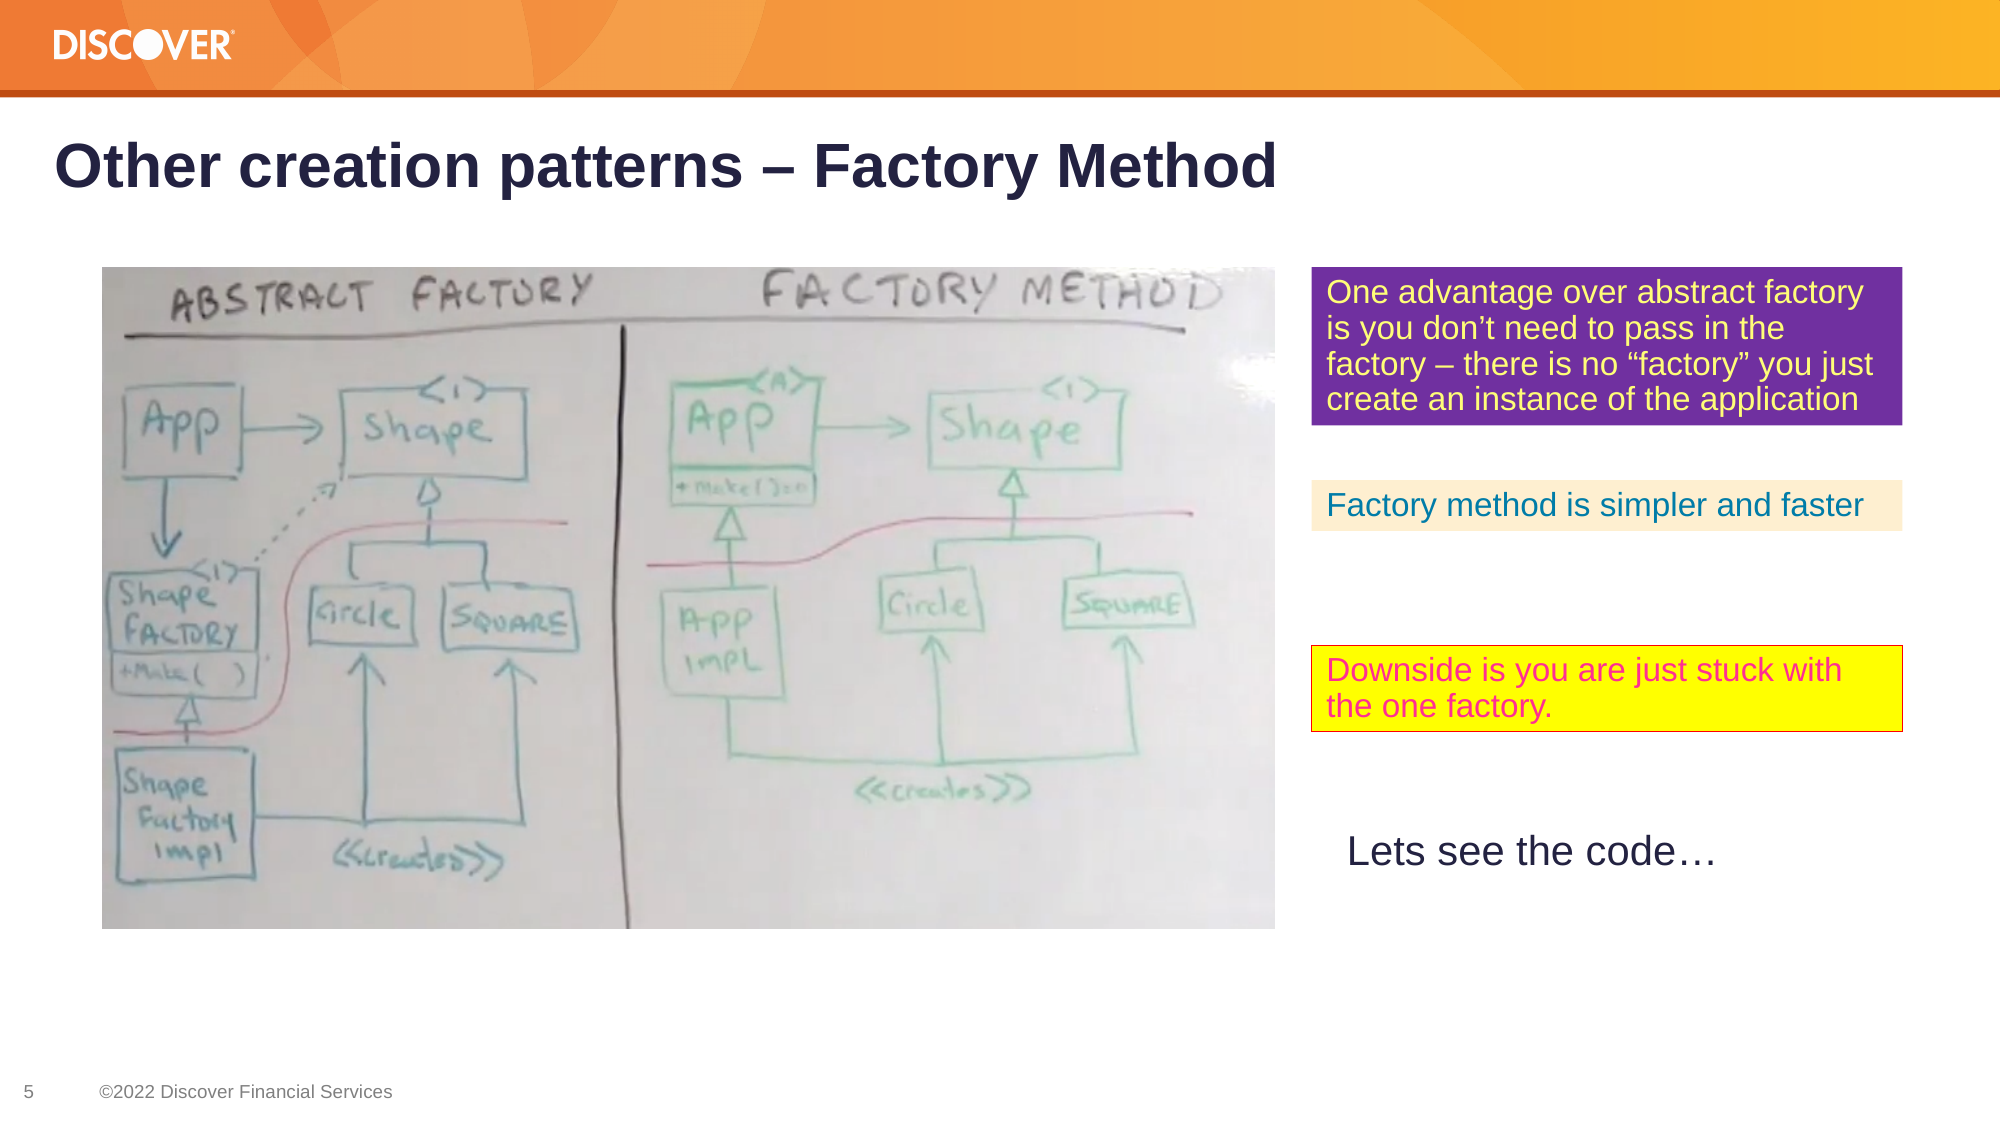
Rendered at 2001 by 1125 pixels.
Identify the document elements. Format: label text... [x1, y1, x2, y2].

picture [102, 267, 1275, 929]
title Other creation patterns – Factory Method [54, 97, 1945, 225]
text_box One advantage over abstract factory is you don’t need to pass in the factory – there is no “factory” you just create an instance of the application [1311, 267, 1903, 426]
text_box Downside is you are just stuck with the one factory. [1311, 645, 1903, 732]
text_box Factory method is simpler and faster [1311, 480, 1903, 531]
text_box Lets see the code… [1332, 822, 1734, 882]
picture [0, 0, 1795, 90]
